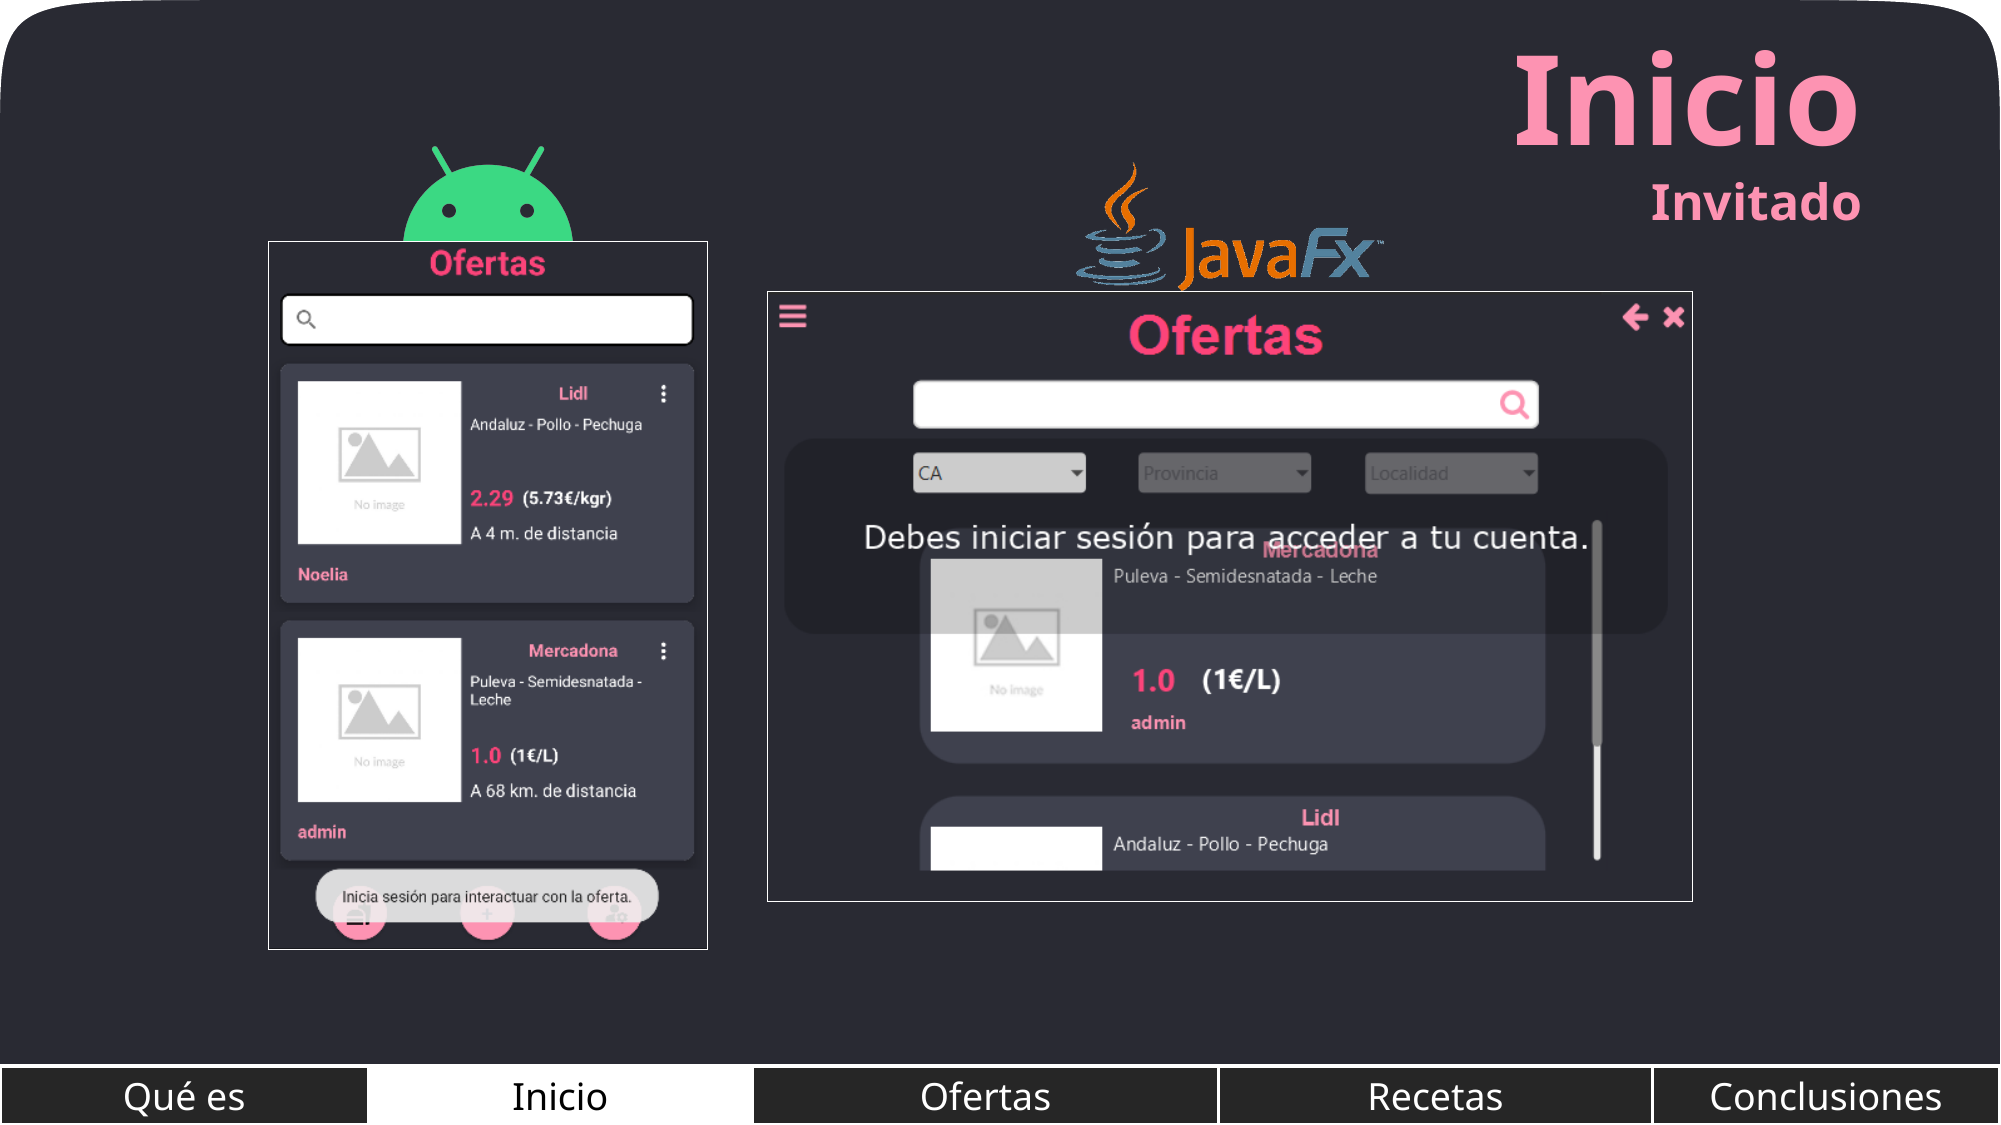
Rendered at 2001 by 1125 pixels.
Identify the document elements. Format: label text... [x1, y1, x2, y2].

text_box [0, 0, 215, 150]
picture [268, 79, 708, 950]
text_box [0, 1065, 2000, 1125]
text_box [1785, 0, 2000, 150]
text_box Inicio Invitado [919, 12, 1878, 238]
picture [767, 160, 1693, 902]
